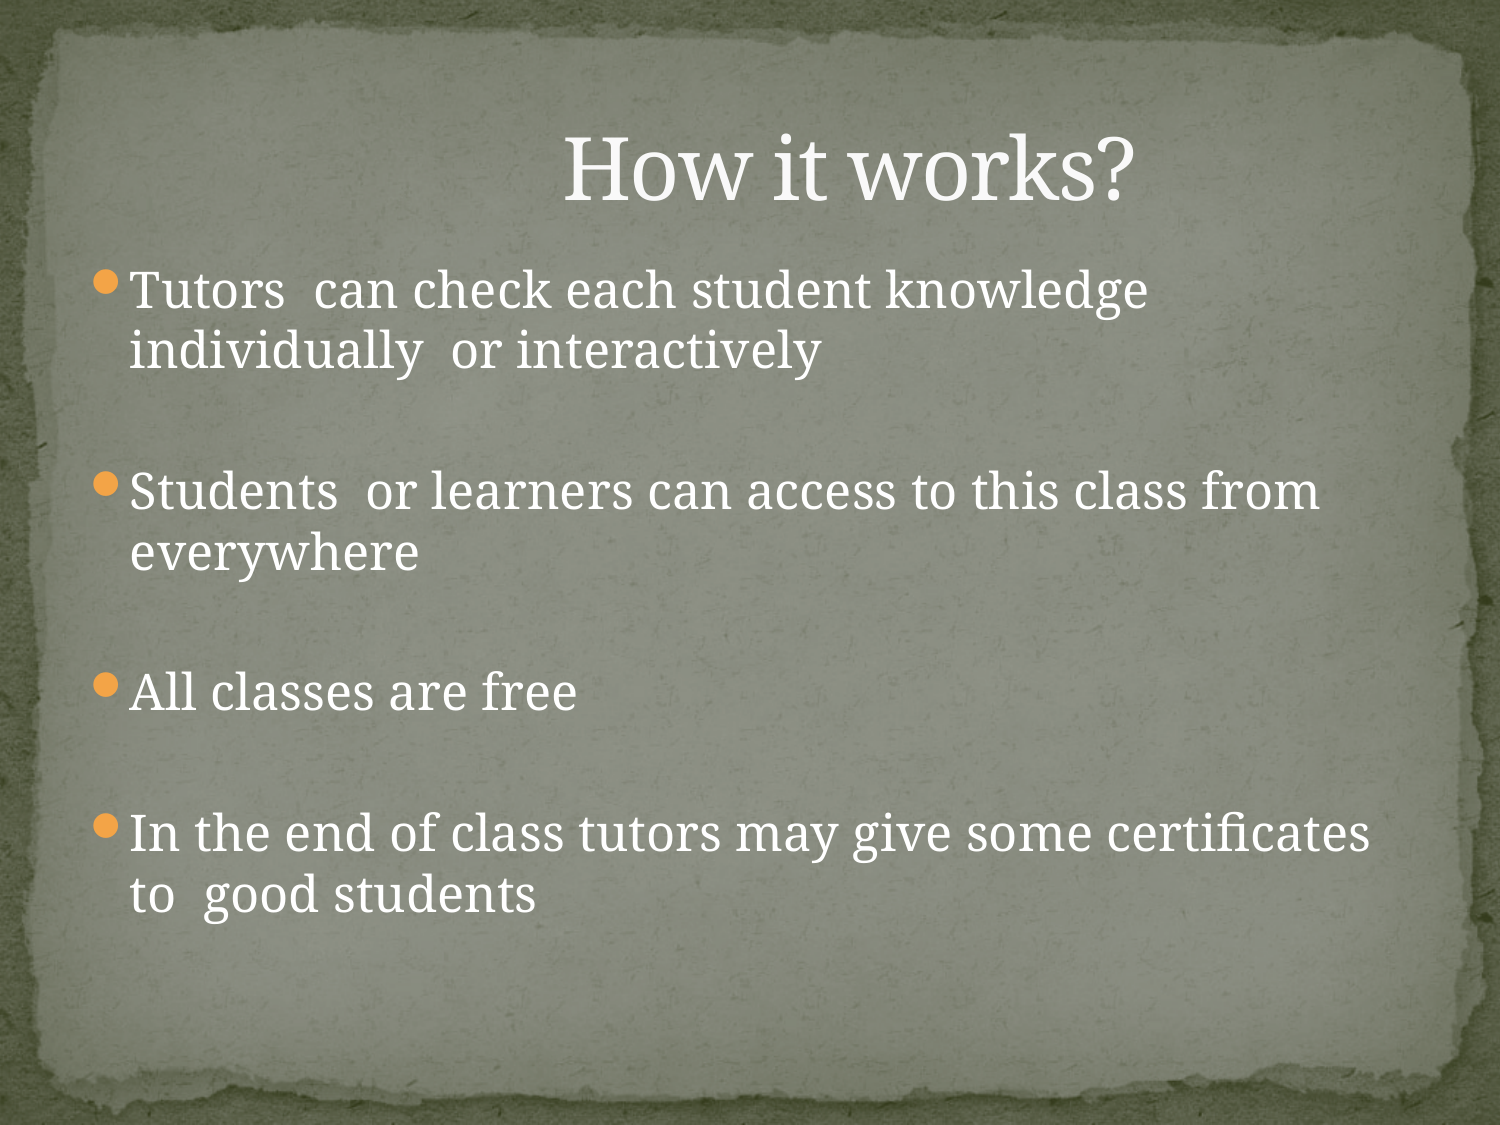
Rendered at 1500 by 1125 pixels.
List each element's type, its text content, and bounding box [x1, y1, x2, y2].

list Tutors can check each student knowledge individually or interactively Students or learners can access to this class from everywhere All classes are free In the end of class tutors may give some certificates to good students [75, 249, 1425, 1000]
title How it works? [74, 24, 1425, 225]
